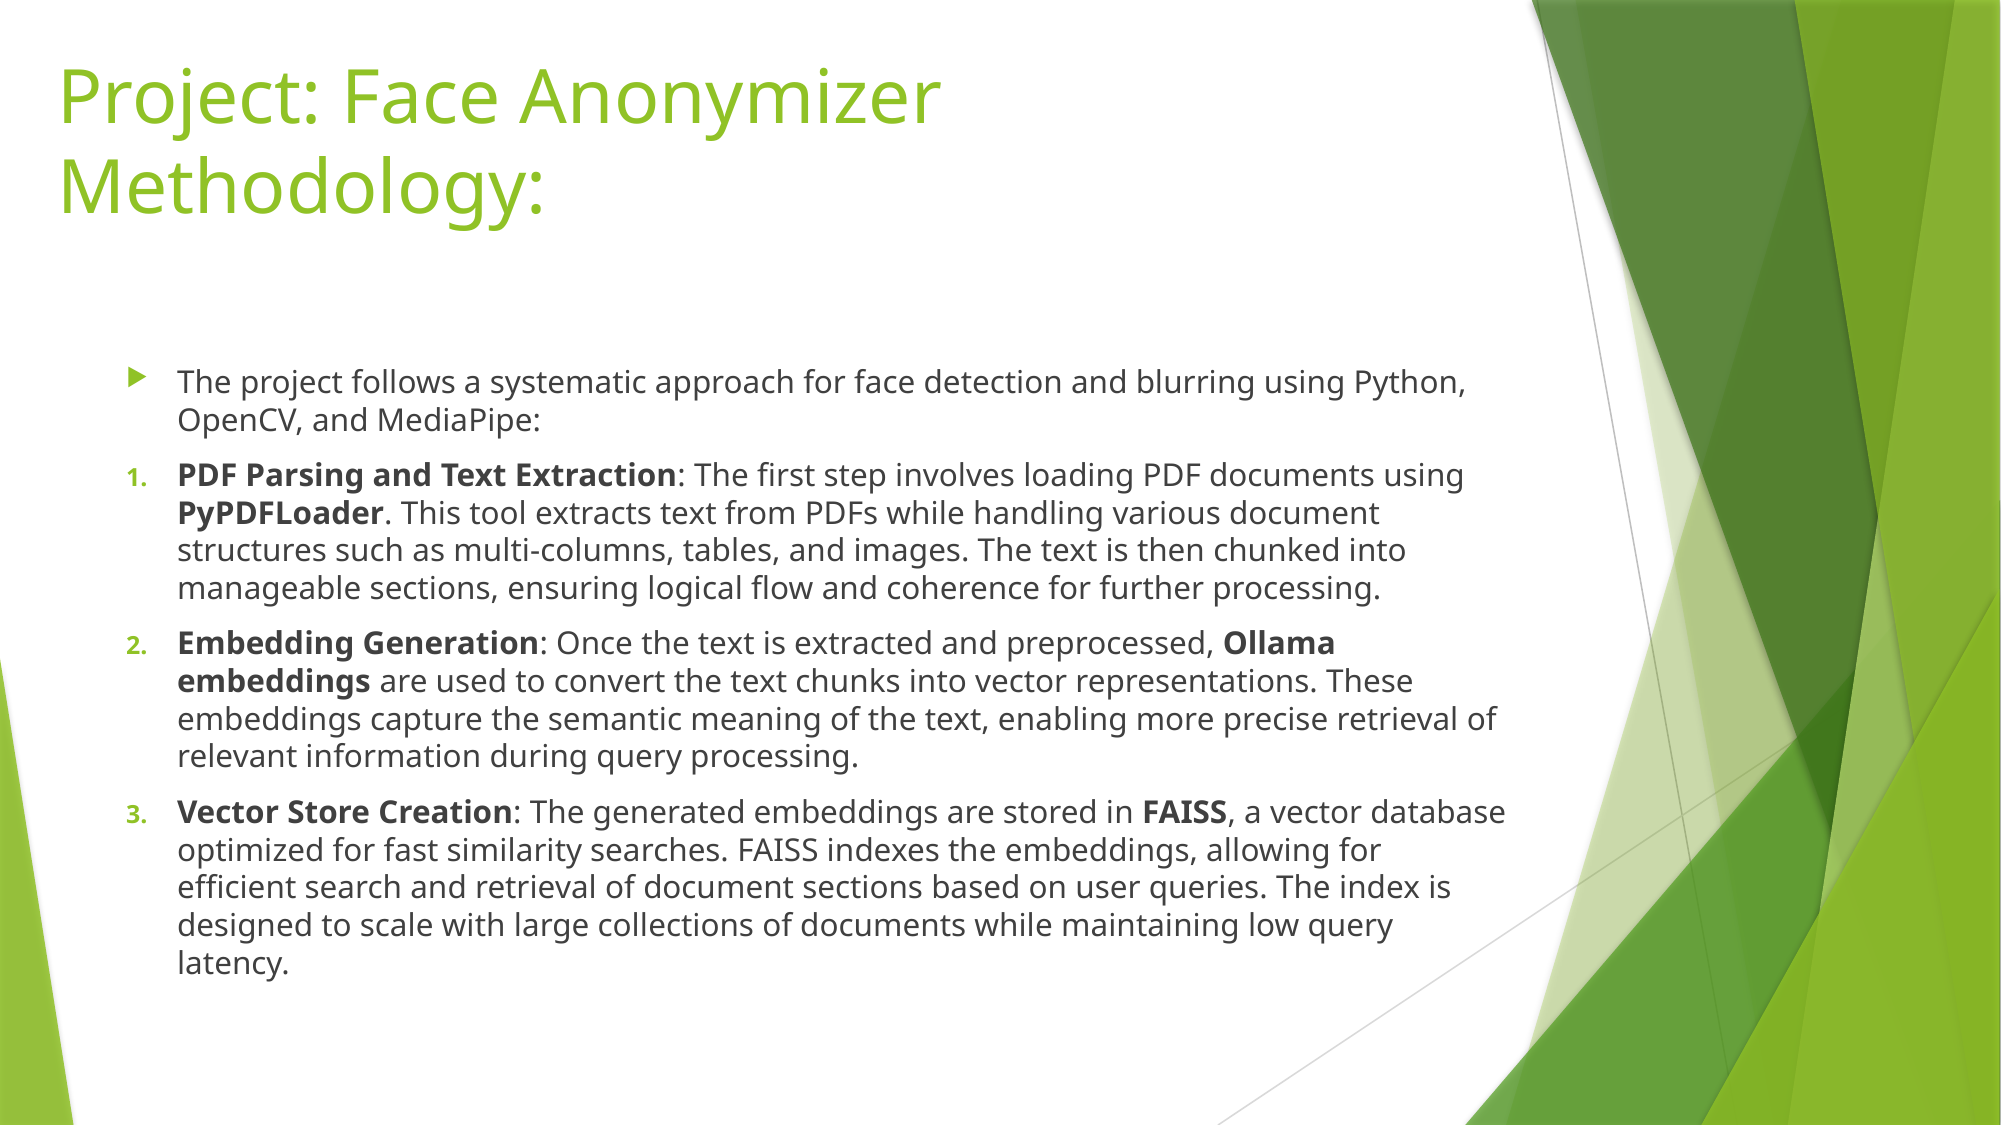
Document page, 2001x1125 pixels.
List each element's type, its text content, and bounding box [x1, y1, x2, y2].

list The project follows a systematic approach for face detection and blurring using Python, OpenCV, and MediaPipe: PDF Parsing and Text Extraction: The first step involves loading PDF documents using PyPDFLoader. This tool extracts text from PDFs while handling various document structures such as multi-columns, tables, and images. The text is then chunked into manageable sections, ensuring logical flow and coherence for further processing. Embedding Generation: Once the text is extracted and preprocessed, Ollama embeddings are used to convert the text chunks into vector representations. These embeddings capture the semantic meaning of the text, enabling more precise retrieval of relevant information during query processing. Vector Store Creation: The generated embeddings are stored in FAISS, a vector database optimized for fast similarity searches. FAISS indexes the embeddings, allowing for efficient search and retrieval of document sections based on user queries. The index is designed to scale with large collections of documents while maintaining low query latency. [111, 354, 1522, 992]
title Project: Face Anonymizer Methodology: [42, 41, 1453, 259]
